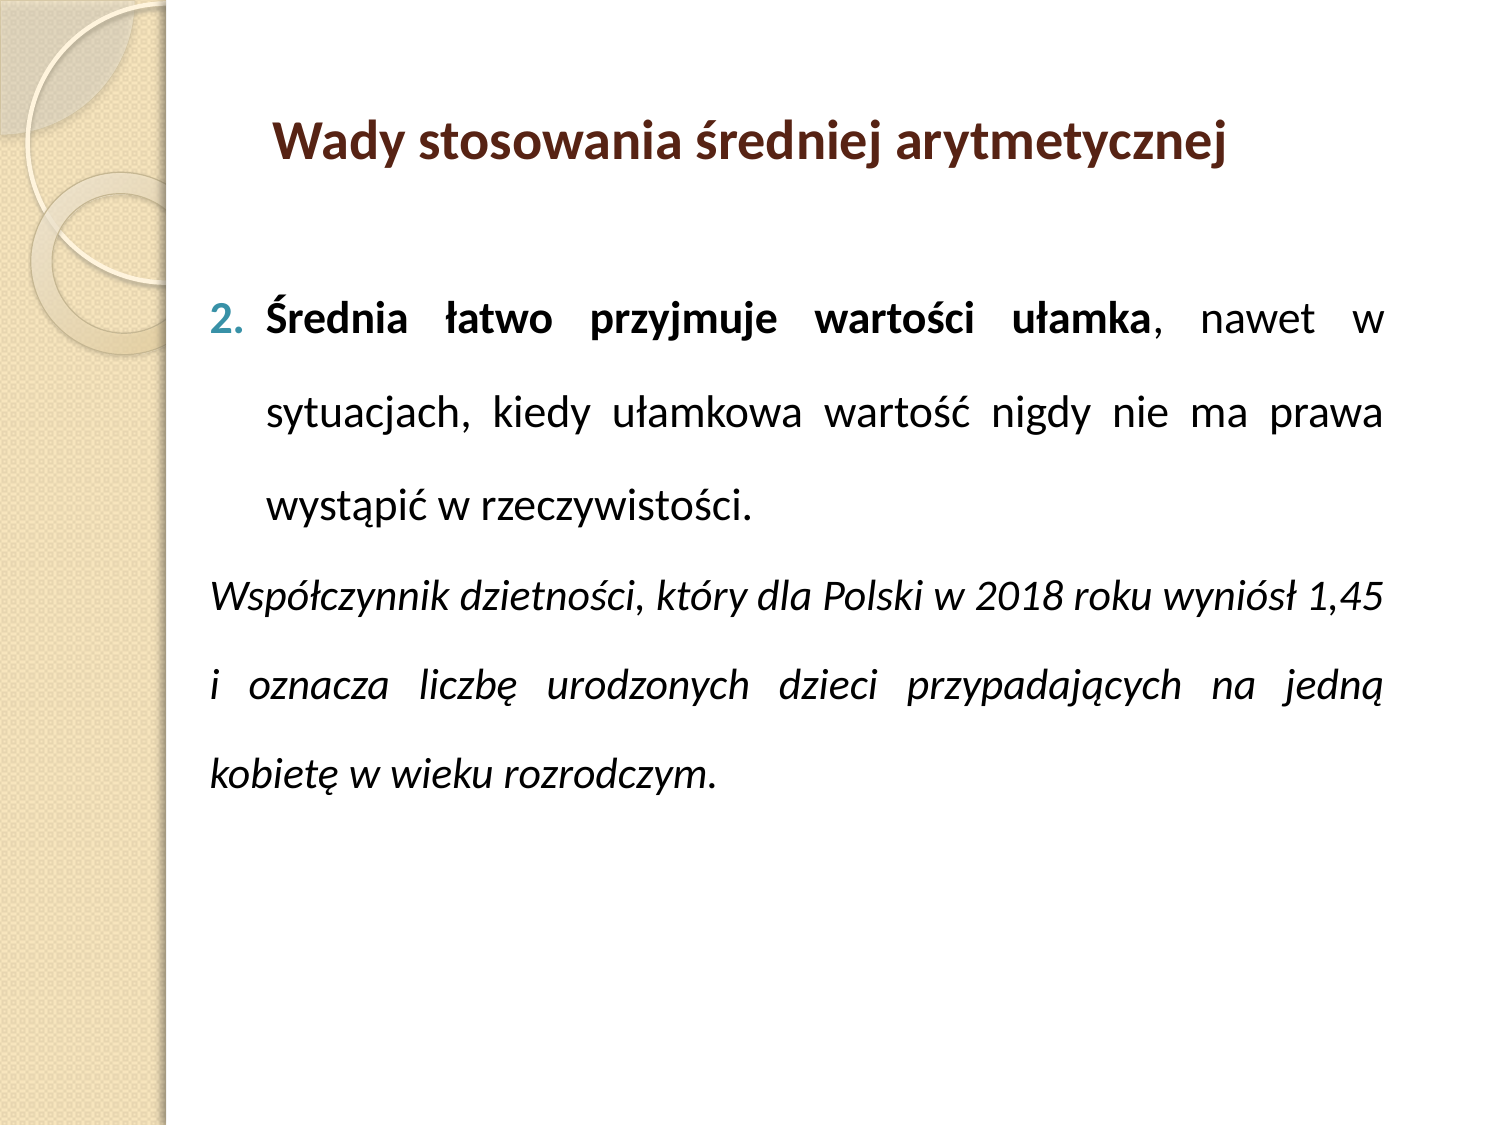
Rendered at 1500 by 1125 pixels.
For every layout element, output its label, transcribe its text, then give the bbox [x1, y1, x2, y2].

list Średnia łatwo przyjmuje wartości ułamka, nawet w sytuacjach, kiedy ułamkowa wartość nigdy nie ma prawa wystąpić w rzeczywistości. Współczynnik dzietności, który dla Polski w 2018 roku wyniósł 1,45 i oznacza liczbę urodzonych dzieci przypadających na jedną kobietę w wieku rozrodczym. [194, 242, 1400, 988]
title Wady stosowania średniej arytmetycznej [92, 95, 1408, 180]
